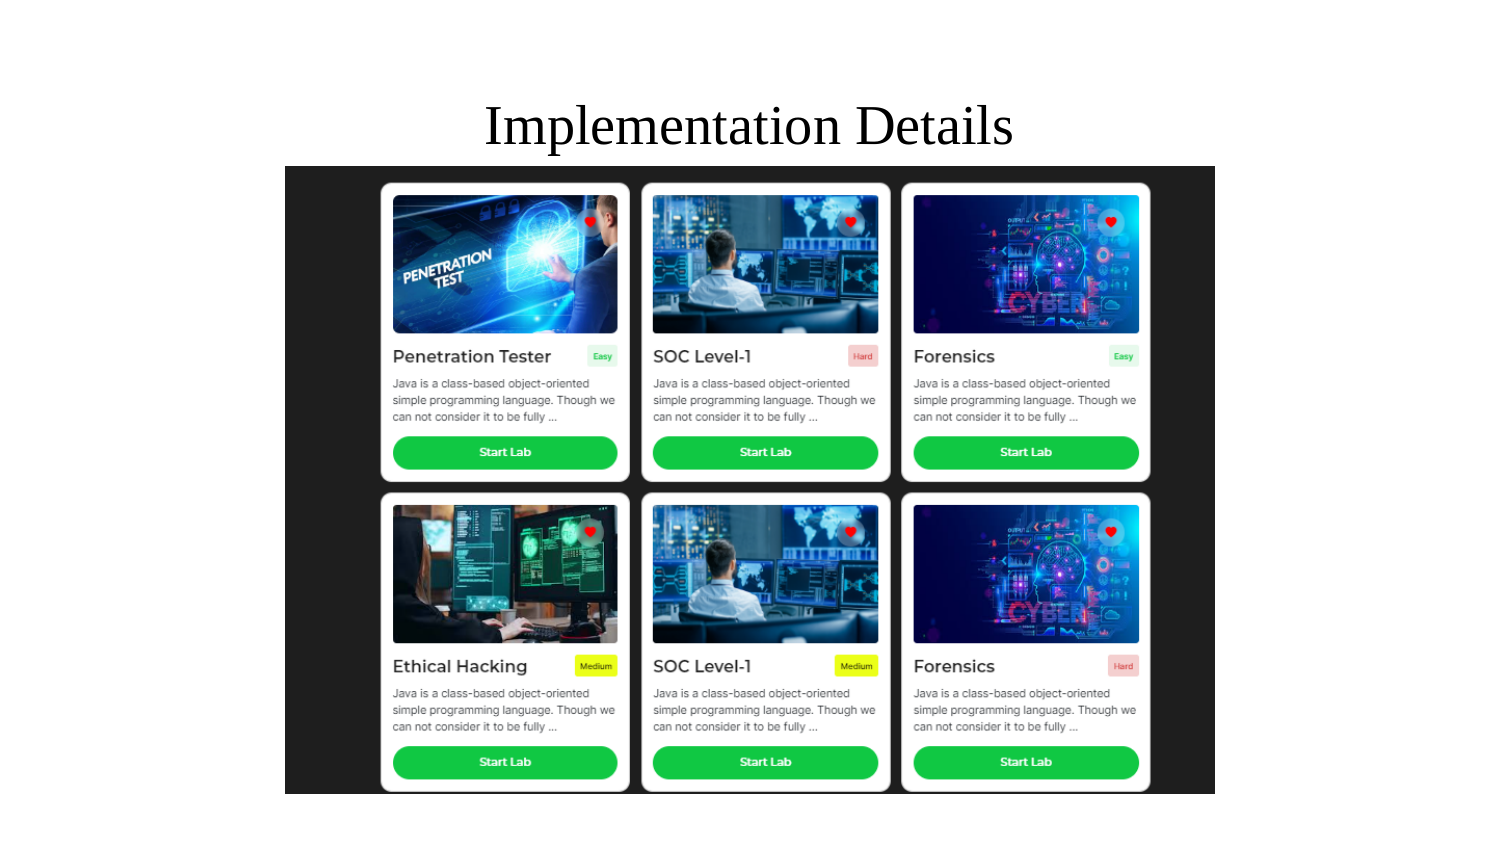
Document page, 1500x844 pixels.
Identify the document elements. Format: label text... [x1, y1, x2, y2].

picture [285, 166, 1215, 794]
title Implementation Details [51, 72, 1449, 167]
